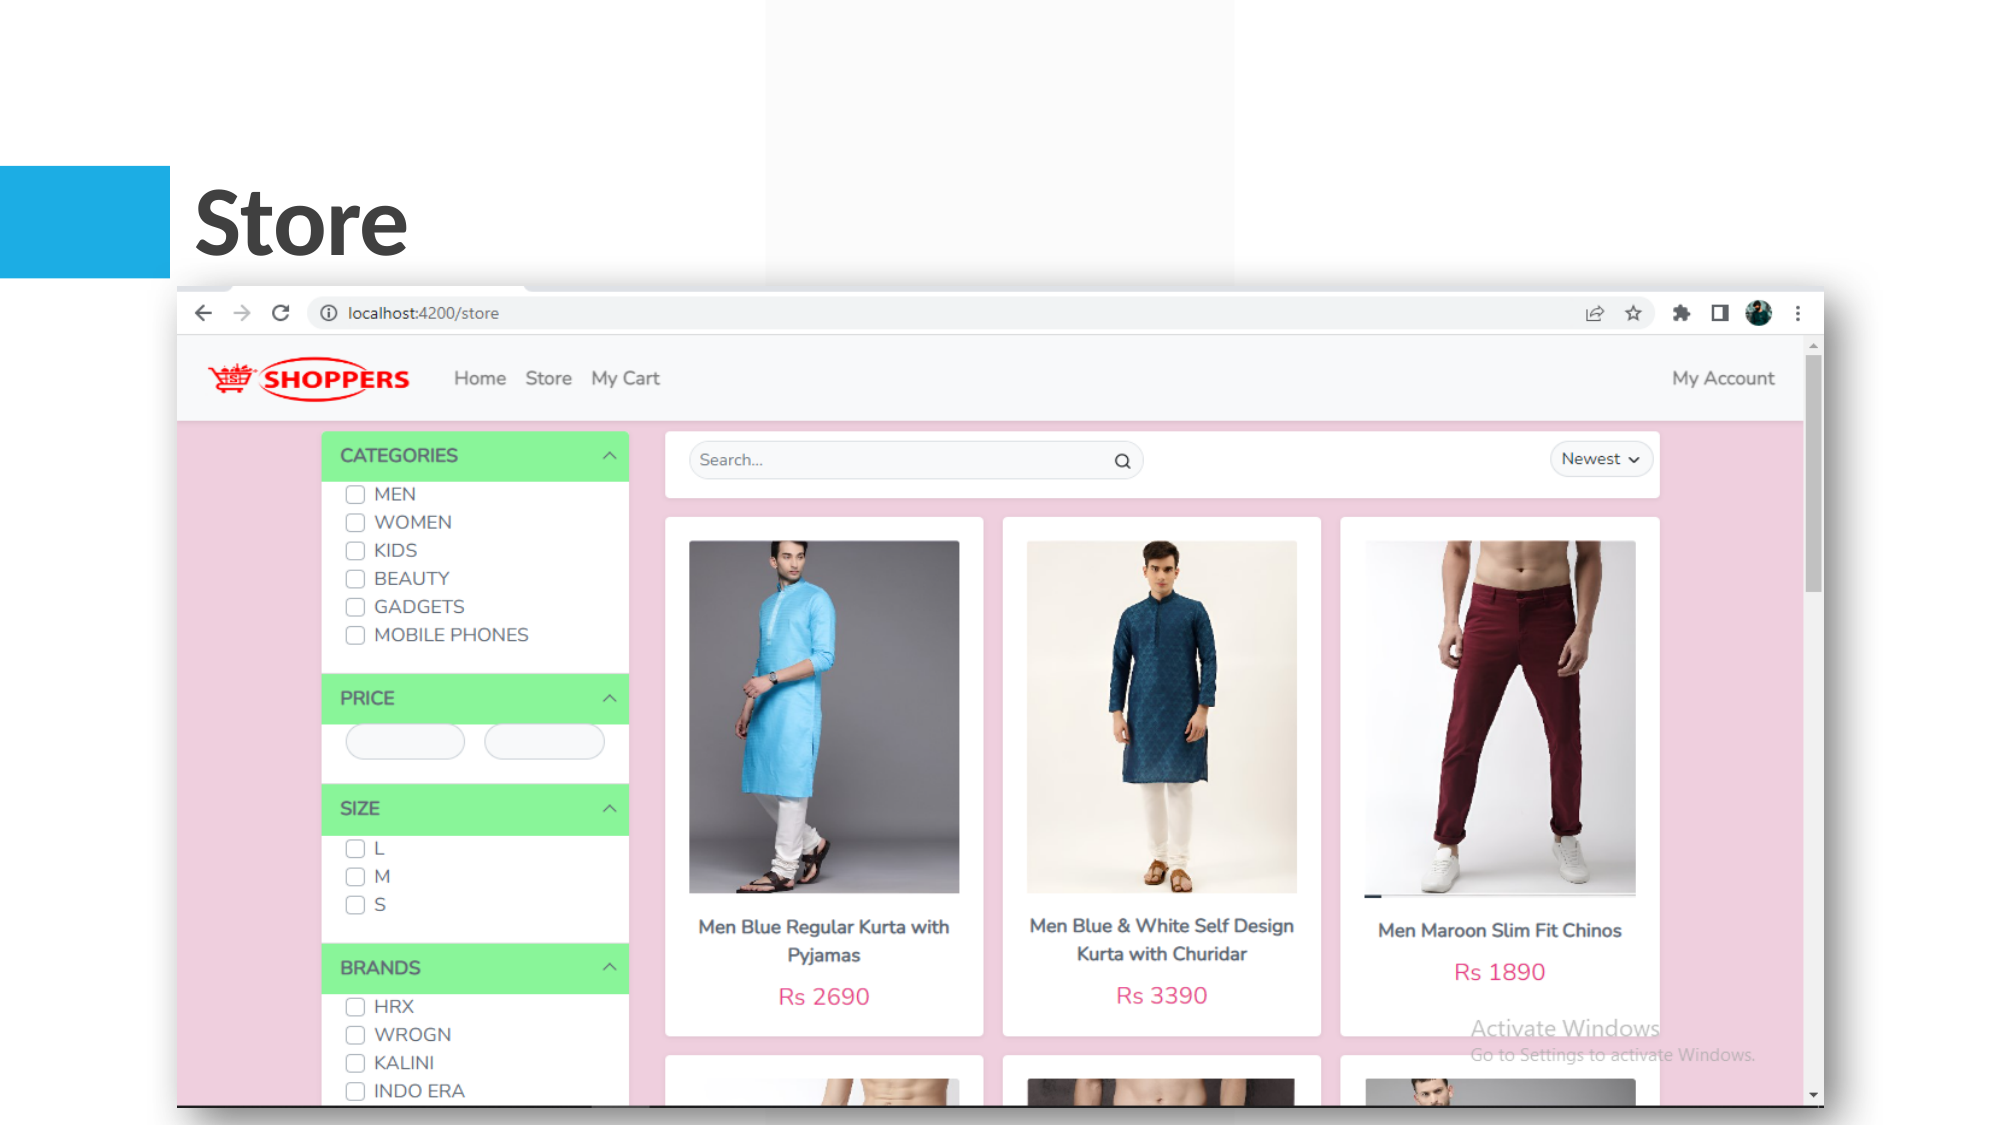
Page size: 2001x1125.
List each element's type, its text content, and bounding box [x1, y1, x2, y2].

title Store [180, 47, 1830, 281]
picture [177, 286, 1824, 1108]
